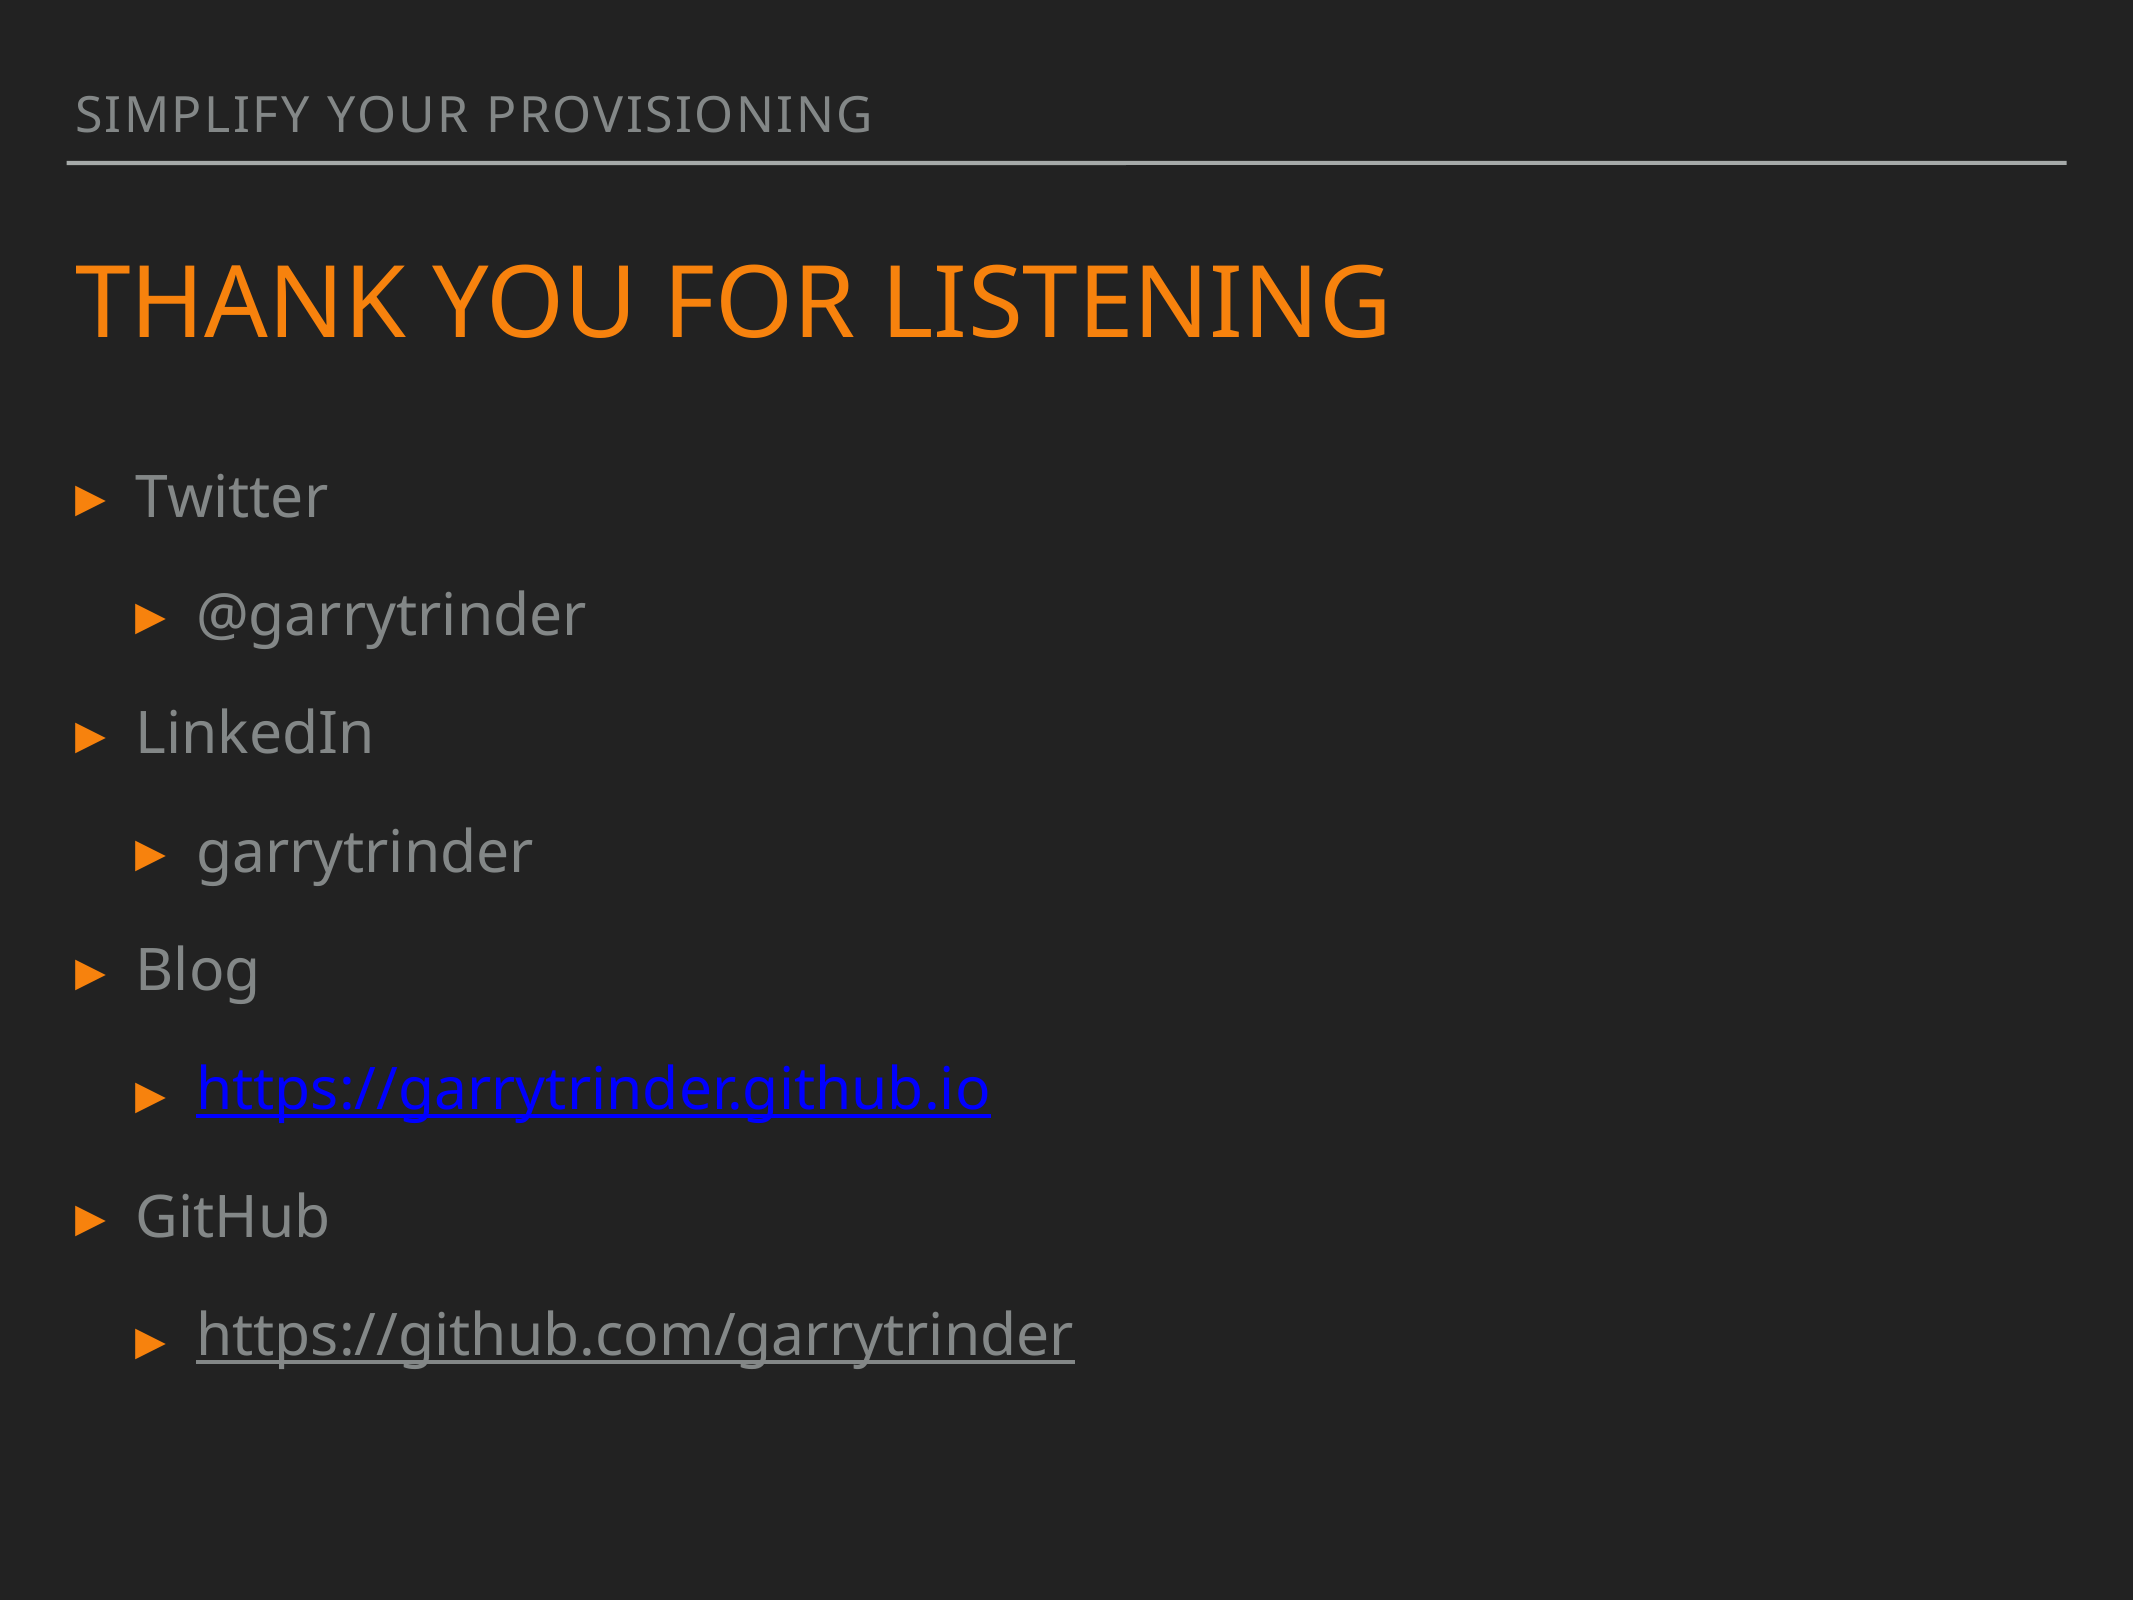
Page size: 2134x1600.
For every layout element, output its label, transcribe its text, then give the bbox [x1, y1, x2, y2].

list Twitter @garrytrinder LinkedIn garrytrinder Blog https://garrytrinder.github.io GitHub https://github.com/garrytrinder [66, 449, 2068, 1453]
list SIMPLIFY YOUR PROVISIONING [66, 74, 1901, 151]
title Thank you for listening [66, 251, 2068, 372]
